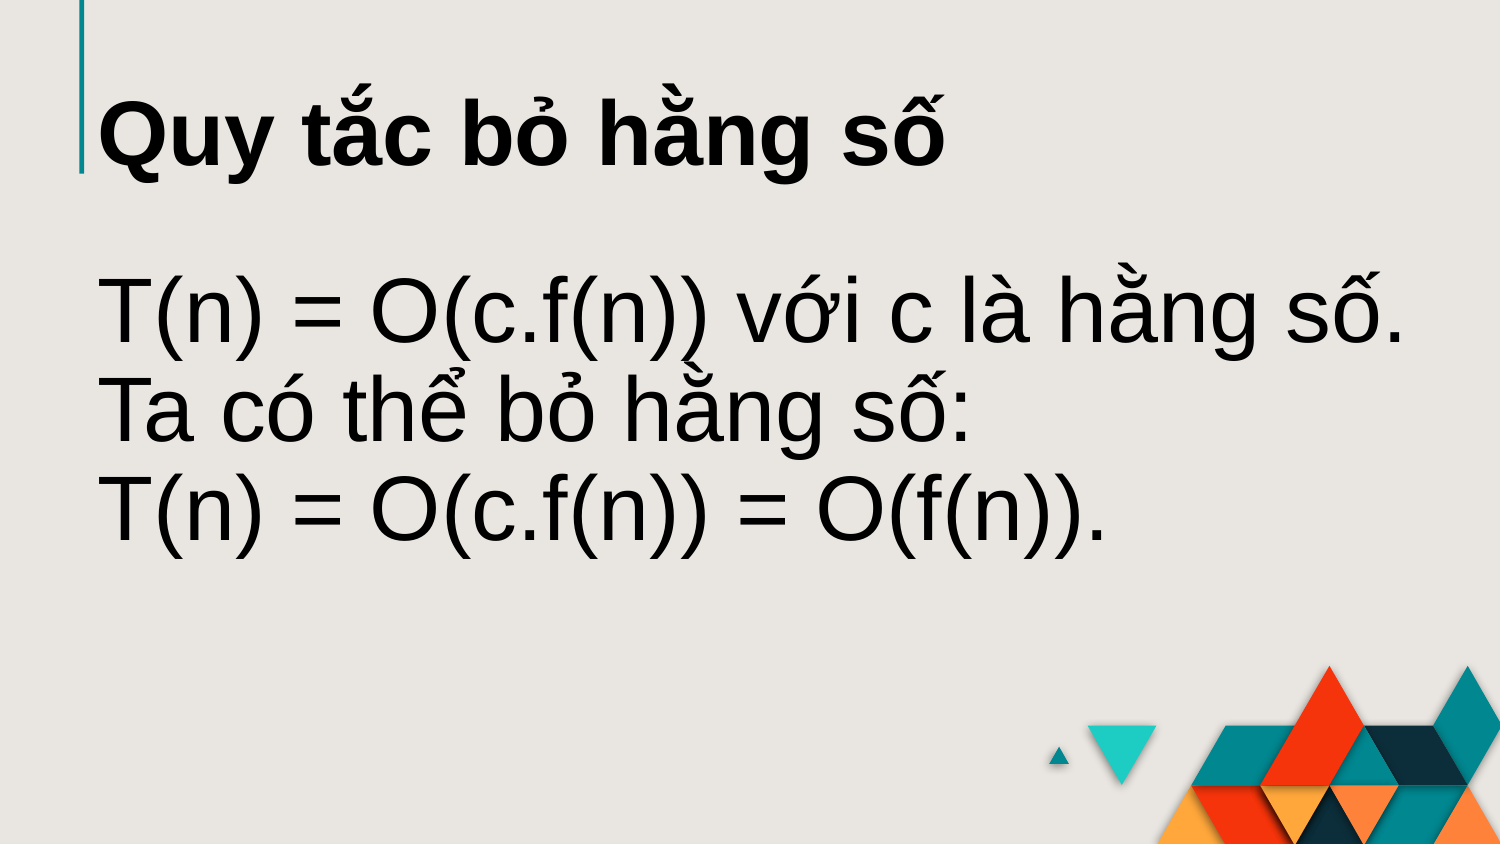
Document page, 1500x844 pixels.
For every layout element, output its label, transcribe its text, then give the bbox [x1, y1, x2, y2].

title Quy tắc bỏ hằng số [97, 65, 1448, 206]
text_box T(n) = O(c.f(n)) với c là hằng số. Ta có thể bỏ hằng số: T(n) = O(c.f(n)) = O(f(n)). [97, 249, 1448, 574]
